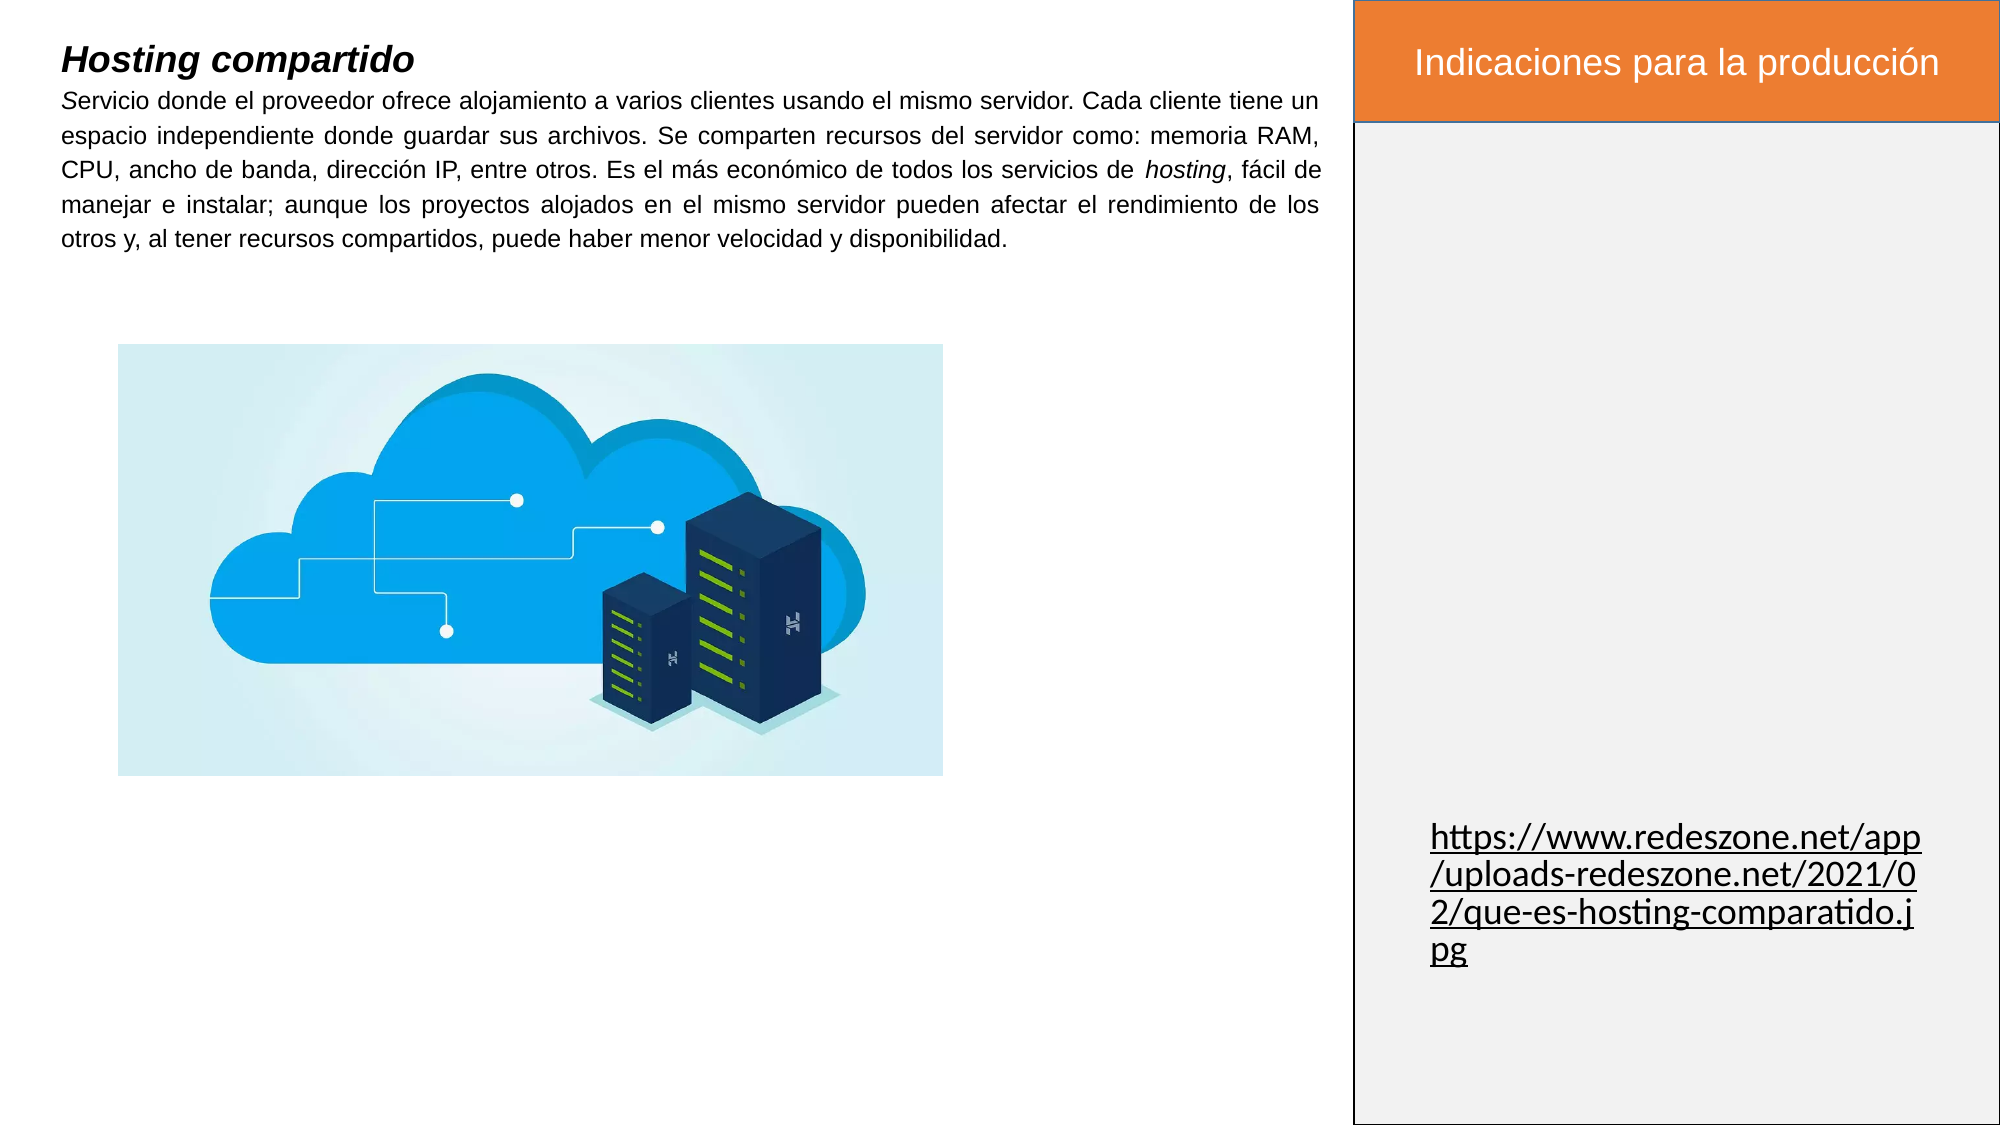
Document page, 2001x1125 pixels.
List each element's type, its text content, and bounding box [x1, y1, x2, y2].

picture [117, 344, 943, 777]
text_box Hosting compartido Servicio donde el proveedor ofrece alojamiento a varios clientes usando el mismo servidor. Cada cliente tiene un espacio independiente donde guardar sus archivos. Se comparten recursos del servidor como: memoria RAM, CPU, ancho de banda, dirección IP, entre otros. Es el más económico de todos los servicios de hosting, fácil de manejar e instalar; aunque los proyectos alojados en el mismo servidor pueden afectar el rendimiento de los otros y, al tener recursos compartidos, puede haber menor velocidad y disponibilidad. [46, 21, 1337, 260]
text_box https://www.redeszone.net/app/uploads-redeszone.net/2021/02/que-es-hosting-comparatido.jpg [1415, 804, 1939, 910]
text_box [1353, 122, 2000, 1125]
text_box Indicaciones para la producción [1353, 0, 2000, 122]
